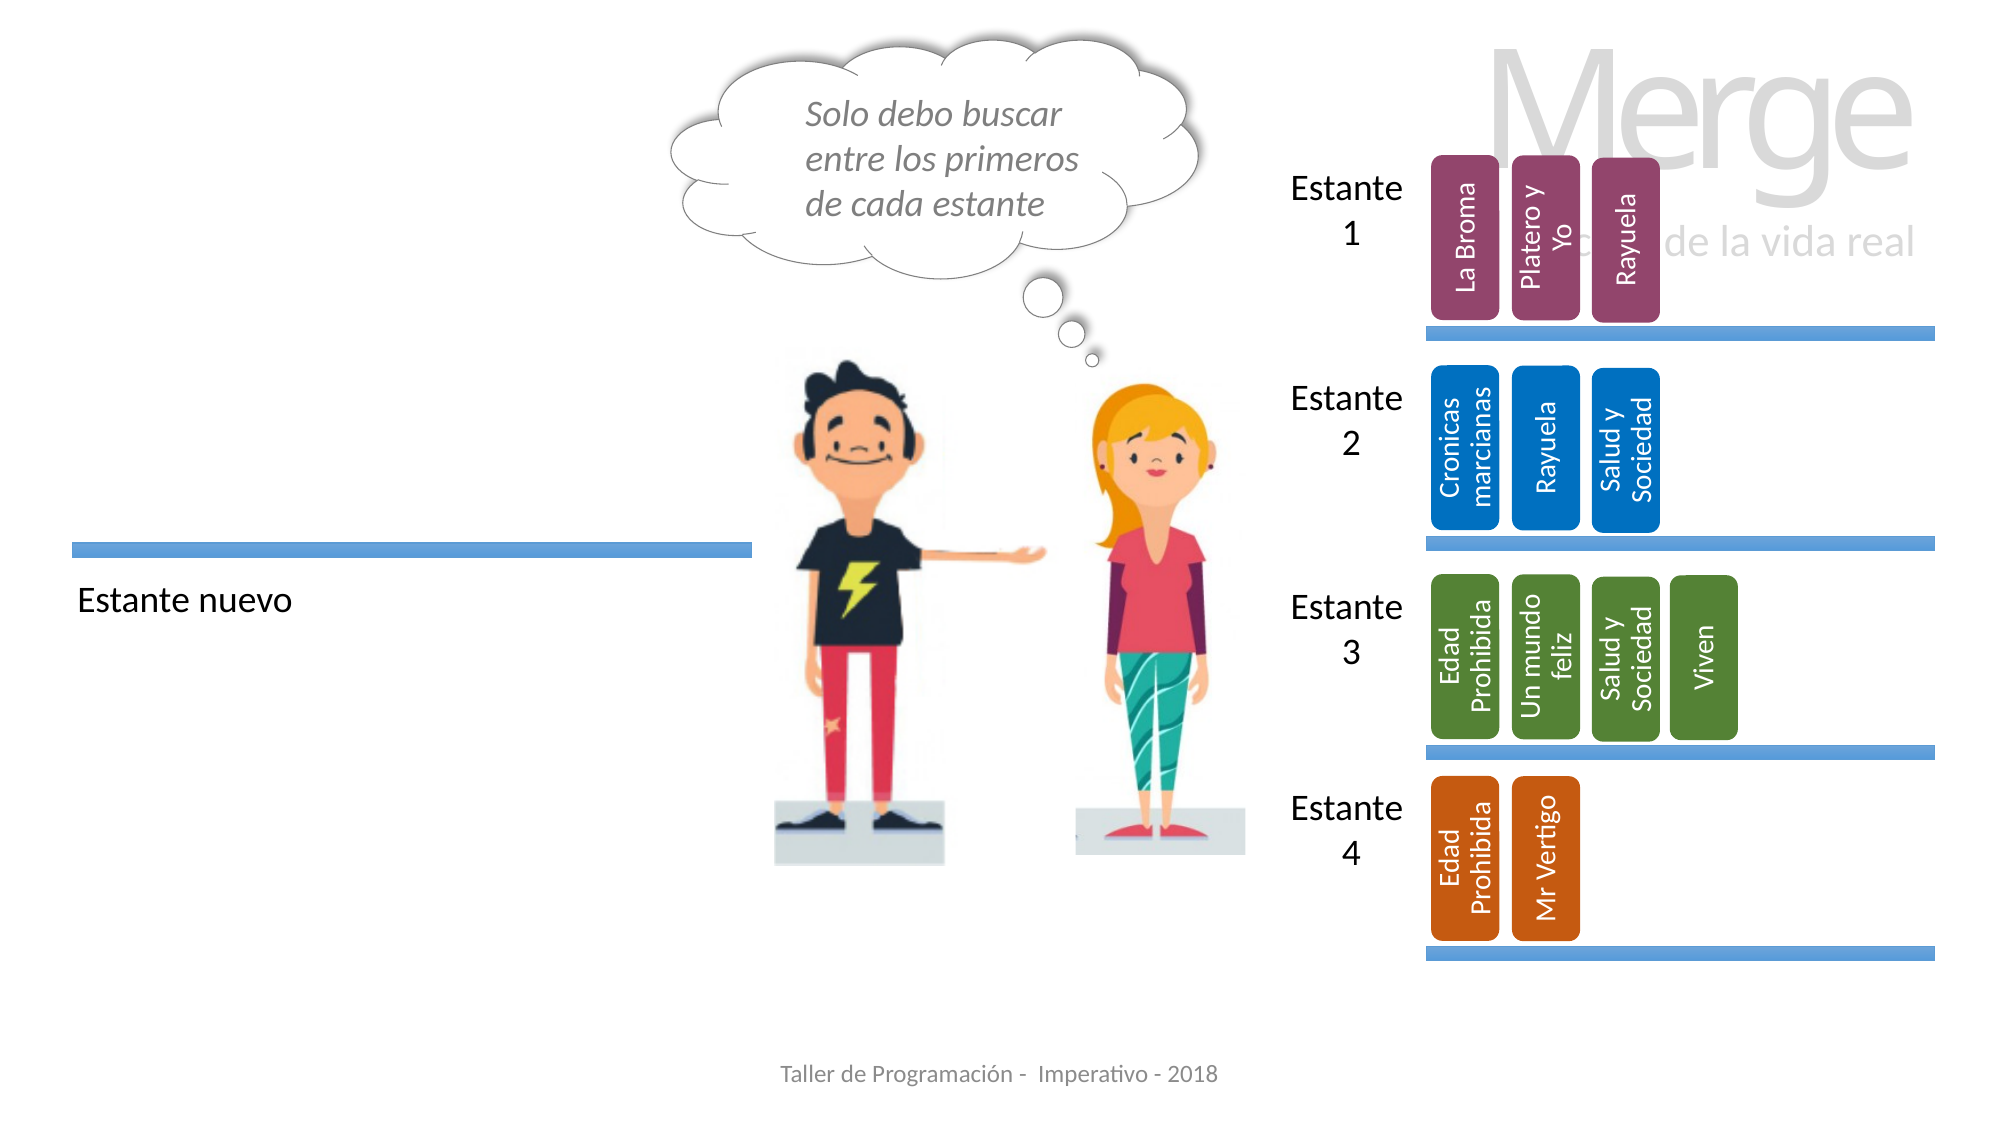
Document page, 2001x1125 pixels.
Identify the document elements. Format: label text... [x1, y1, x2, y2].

text_box Estante 2 [1275, 365, 1419, 471]
text_box Estante nuevo [62, 567, 515, 628]
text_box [1548, 824, 1629, 893]
text_box [72, 542, 752, 558]
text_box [1382, 413, 1463, 482]
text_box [1382, 622, 1463, 691]
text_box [671, 39, 1199, 279]
text_box [1426, 326, 1935, 341]
text_box Estante 1 [1275, 155, 1419, 260]
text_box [1543, 416, 1709, 485]
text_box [1382, 203, 1463, 272]
text_box [1426, 946, 1935, 961]
footer Taller de Programación - Imperativo - 2018 [662, 1042, 1338, 1103]
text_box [1463, 622, 1629, 691]
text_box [1543, 205, 1709, 275]
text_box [1382, 824, 1548, 893]
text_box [1543, 625, 1709, 694]
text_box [1463, 203, 1629, 272]
text_box Estante 3 [1275, 574, 1419, 679]
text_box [1463, 413, 1629, 482]
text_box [1621, 623, 1787, 692]
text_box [1462, 0, 1996, 279]
text_box Estante 4 [1275, 776, 1419, 881]
picture [774, 346, 1246, 866]
text_box [1426, 745, 1935, 760]
text_box [1426, 536, 1935, 551]
